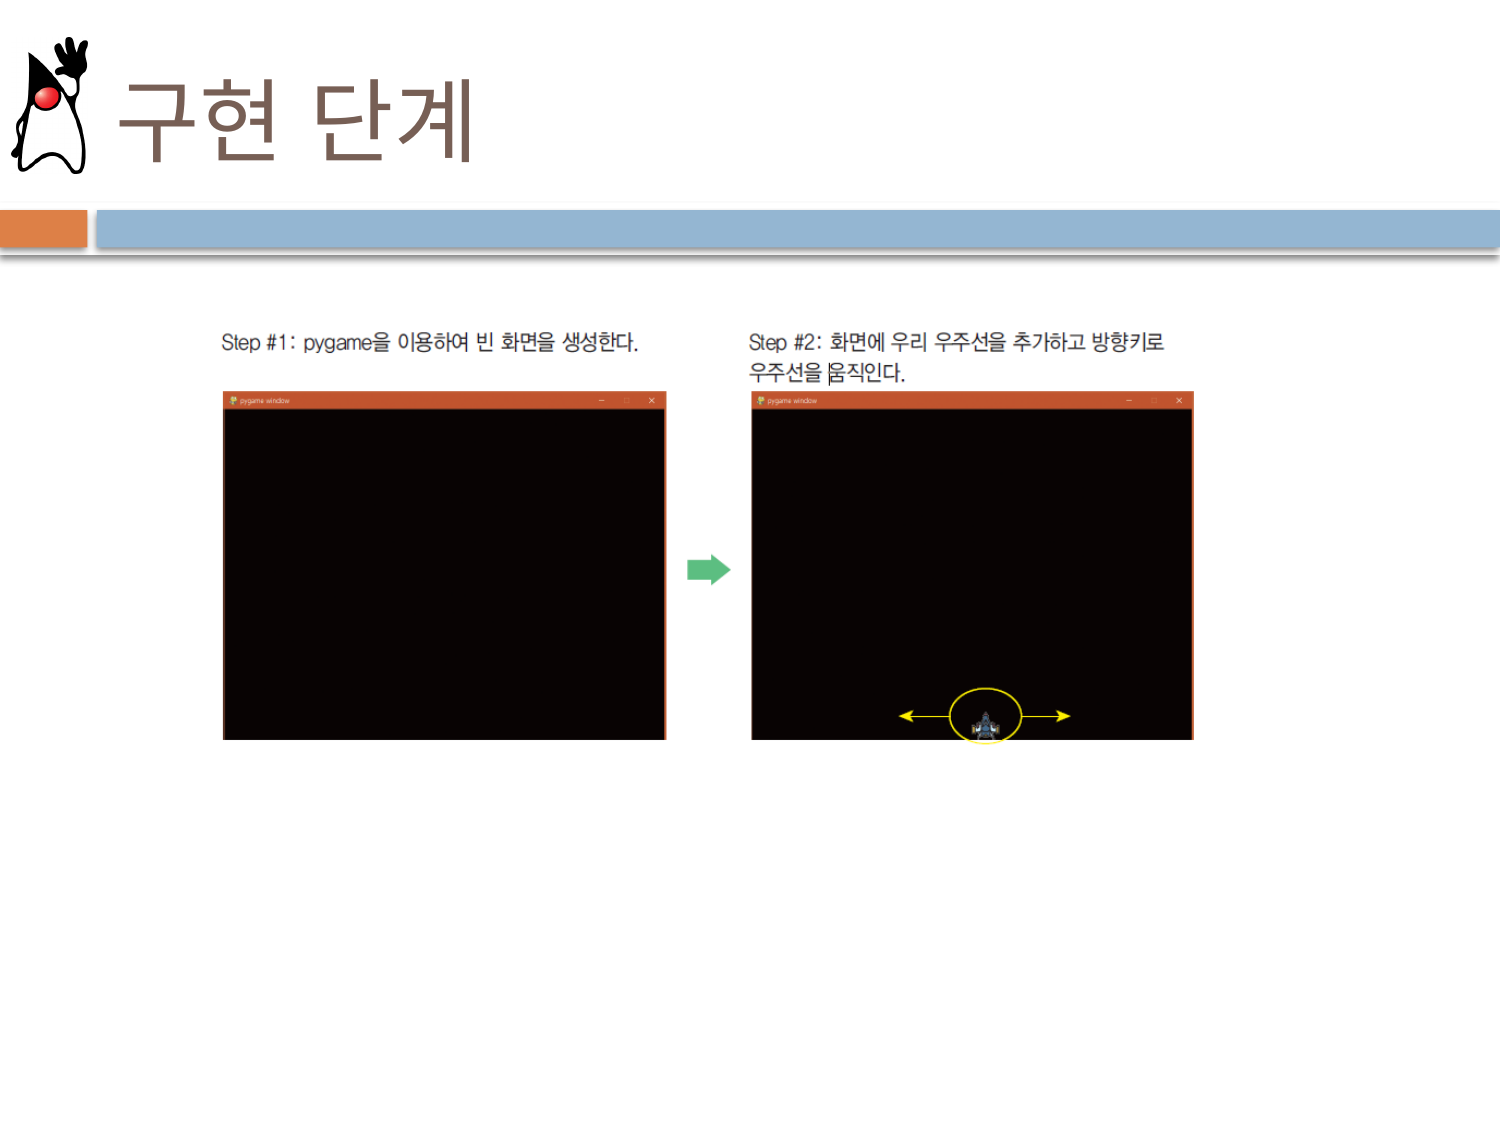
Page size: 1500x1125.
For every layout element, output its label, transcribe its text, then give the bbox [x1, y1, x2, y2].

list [199, 315, 1232, 764]
picture [11, 37, 88, 174]
title 구현 단계 [100, 37, 1438, 200]
